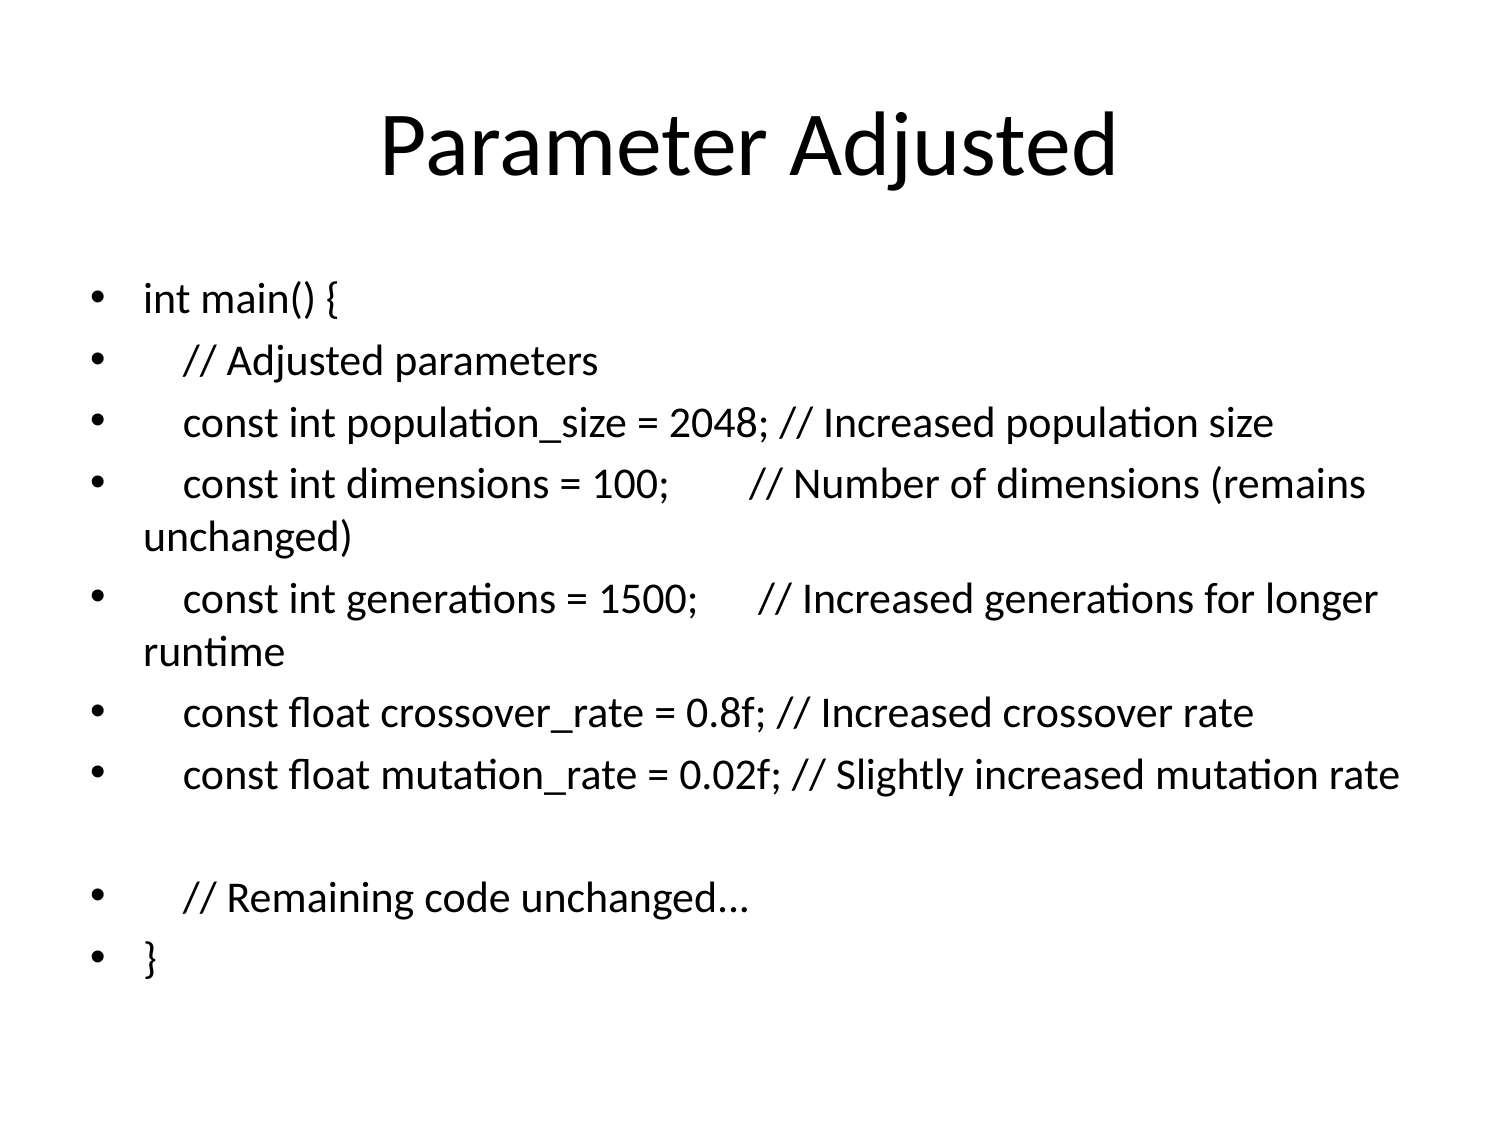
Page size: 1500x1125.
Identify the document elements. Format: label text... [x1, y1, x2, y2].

list int main() { // Adjusted parameters const int population_size = 2048; // Increased population size const int dimensions = 100; // Number of dimensions (remains unchanged) const int generations = 1500; // Increased generations for longer runtime const float crossover_rate = 0.8f; // Increased crossover rate const float mutation_rate = 0.02f; // Slightly increased mutation rate // Remaining code unchanged... } [75, 262, 1425, 1005]
title Parameter Adjusted [75, 45, 1425, 233]
